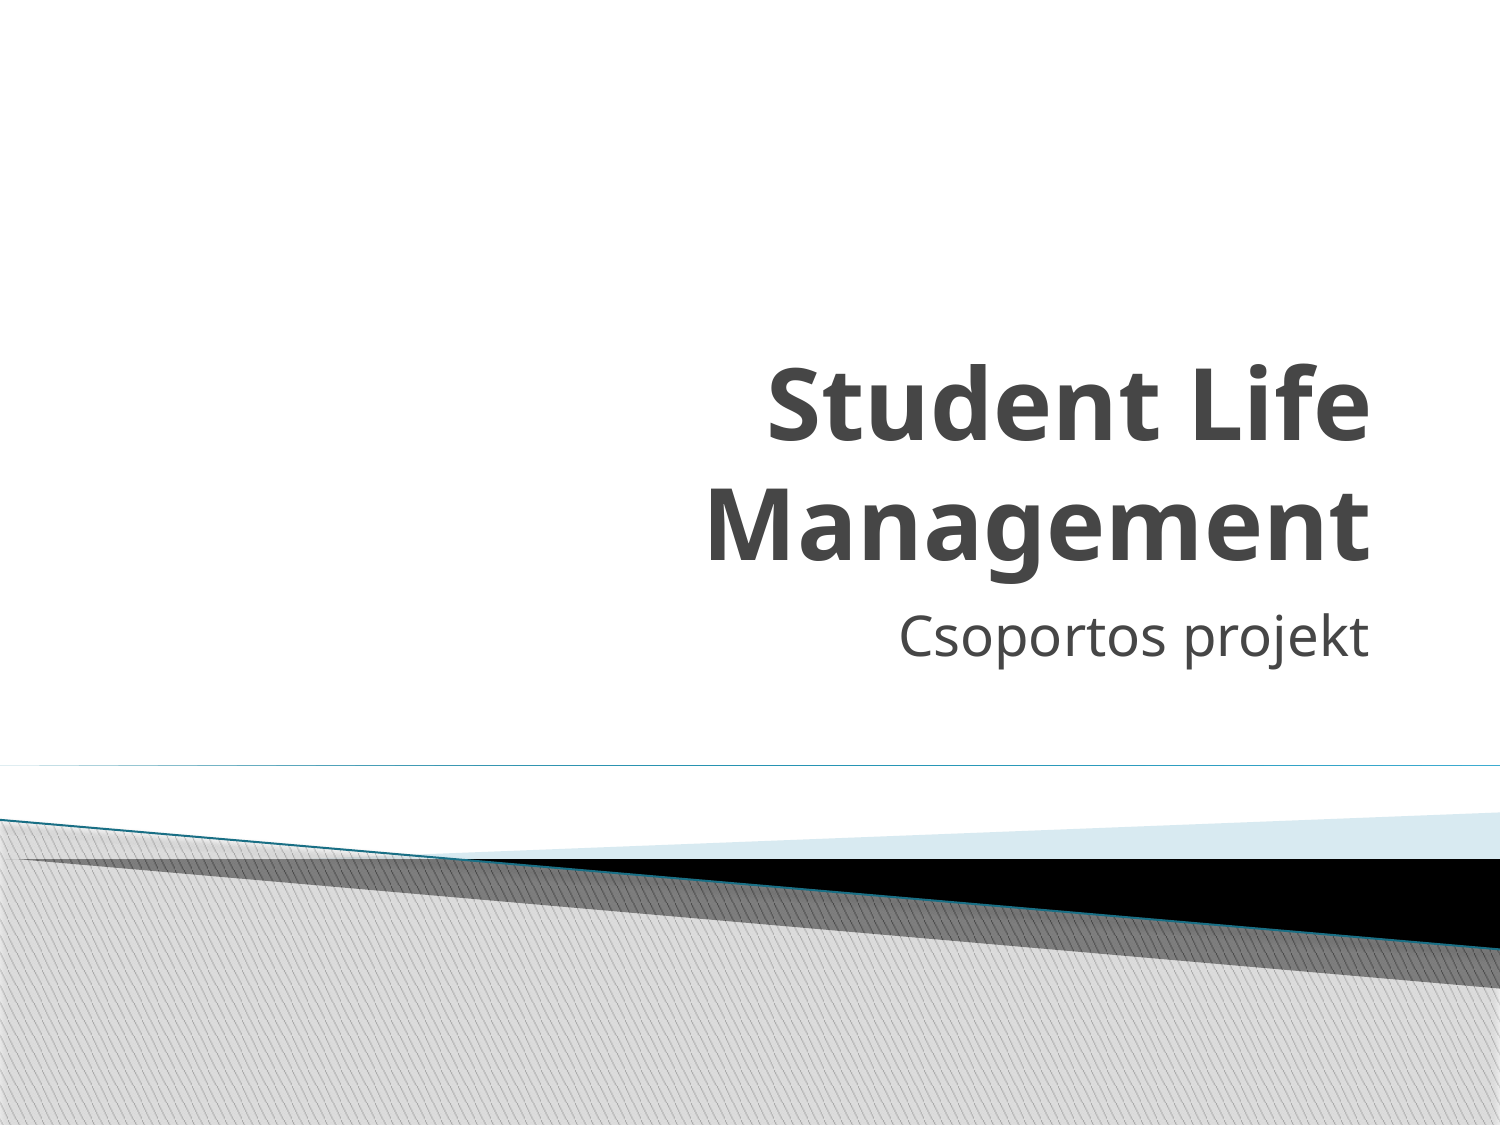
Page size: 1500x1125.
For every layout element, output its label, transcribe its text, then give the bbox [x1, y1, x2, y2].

subtitle Csoportos projekt [112, 592, 1388, 790]
title Student Life Management [112, 287, 1388, 588]
picture [5, 859, 1500, 989]
